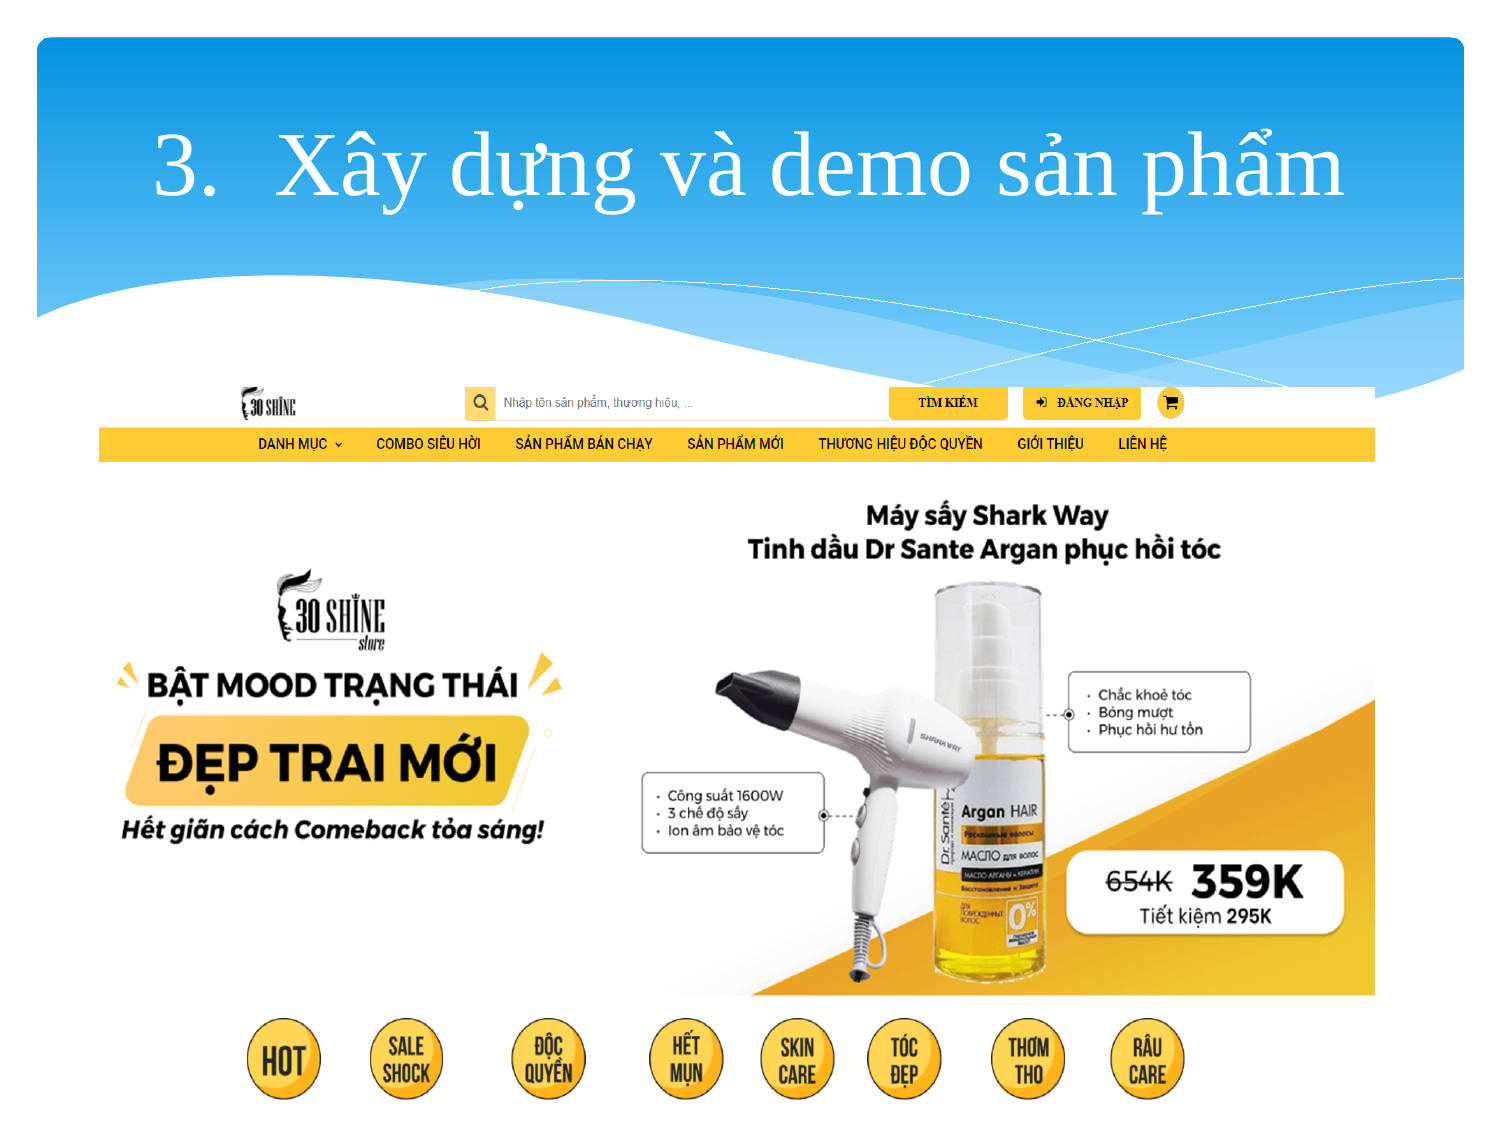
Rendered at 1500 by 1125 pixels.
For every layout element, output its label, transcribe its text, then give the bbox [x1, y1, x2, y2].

picture [99, 387, 1376, 1101]
title Xây dựng và demo sản phẩm [75, 55, 1425, 261]
